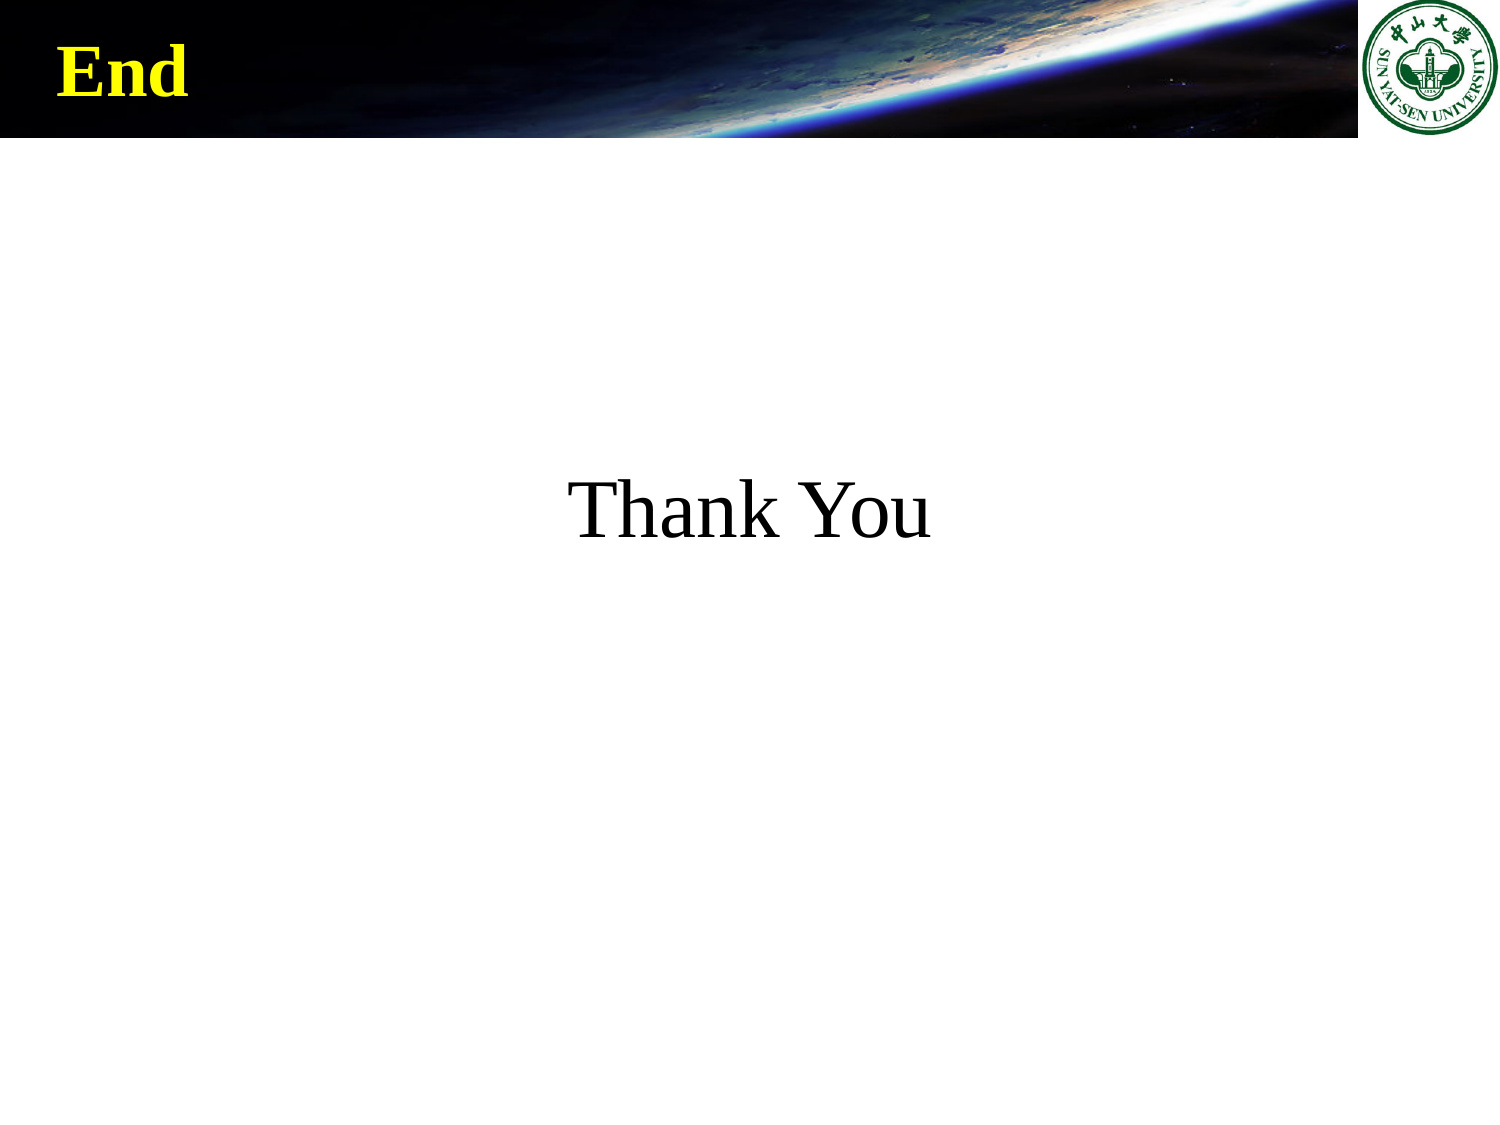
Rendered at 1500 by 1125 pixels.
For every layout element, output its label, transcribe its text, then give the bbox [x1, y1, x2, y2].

title End [41, 0, 1341, 135]
picture [0, 0, 1500, 138]
text_box Thank You [241, 446, 1259, 562]
